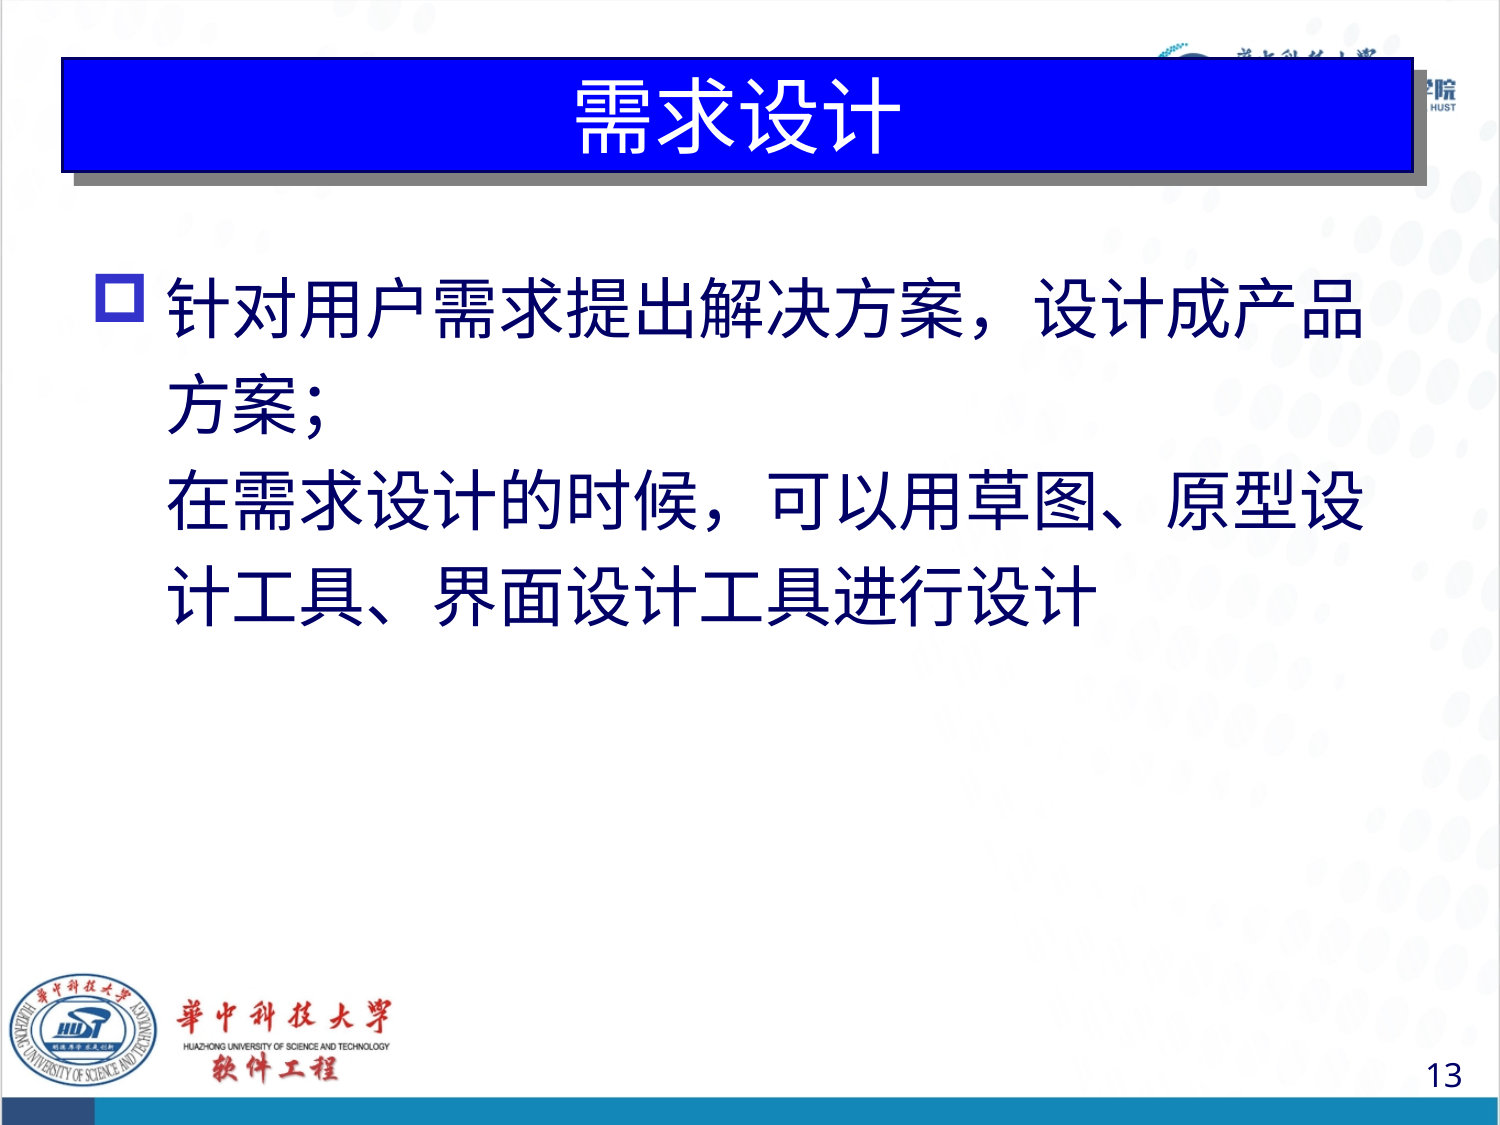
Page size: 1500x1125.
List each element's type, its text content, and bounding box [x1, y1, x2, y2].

title 需求设计 [61, 57, 1414, 173]
slide_number 13 [1127, 1046, 1478, 1090]
list 针对用户需求提出解决方案，设计成产品方案； 在需求设计的时候，可以用草图、原型设计工具、界面设计工具进行设计 [75, 243, 1417, 1013]
picture [0, 0, 1500, 1125]
